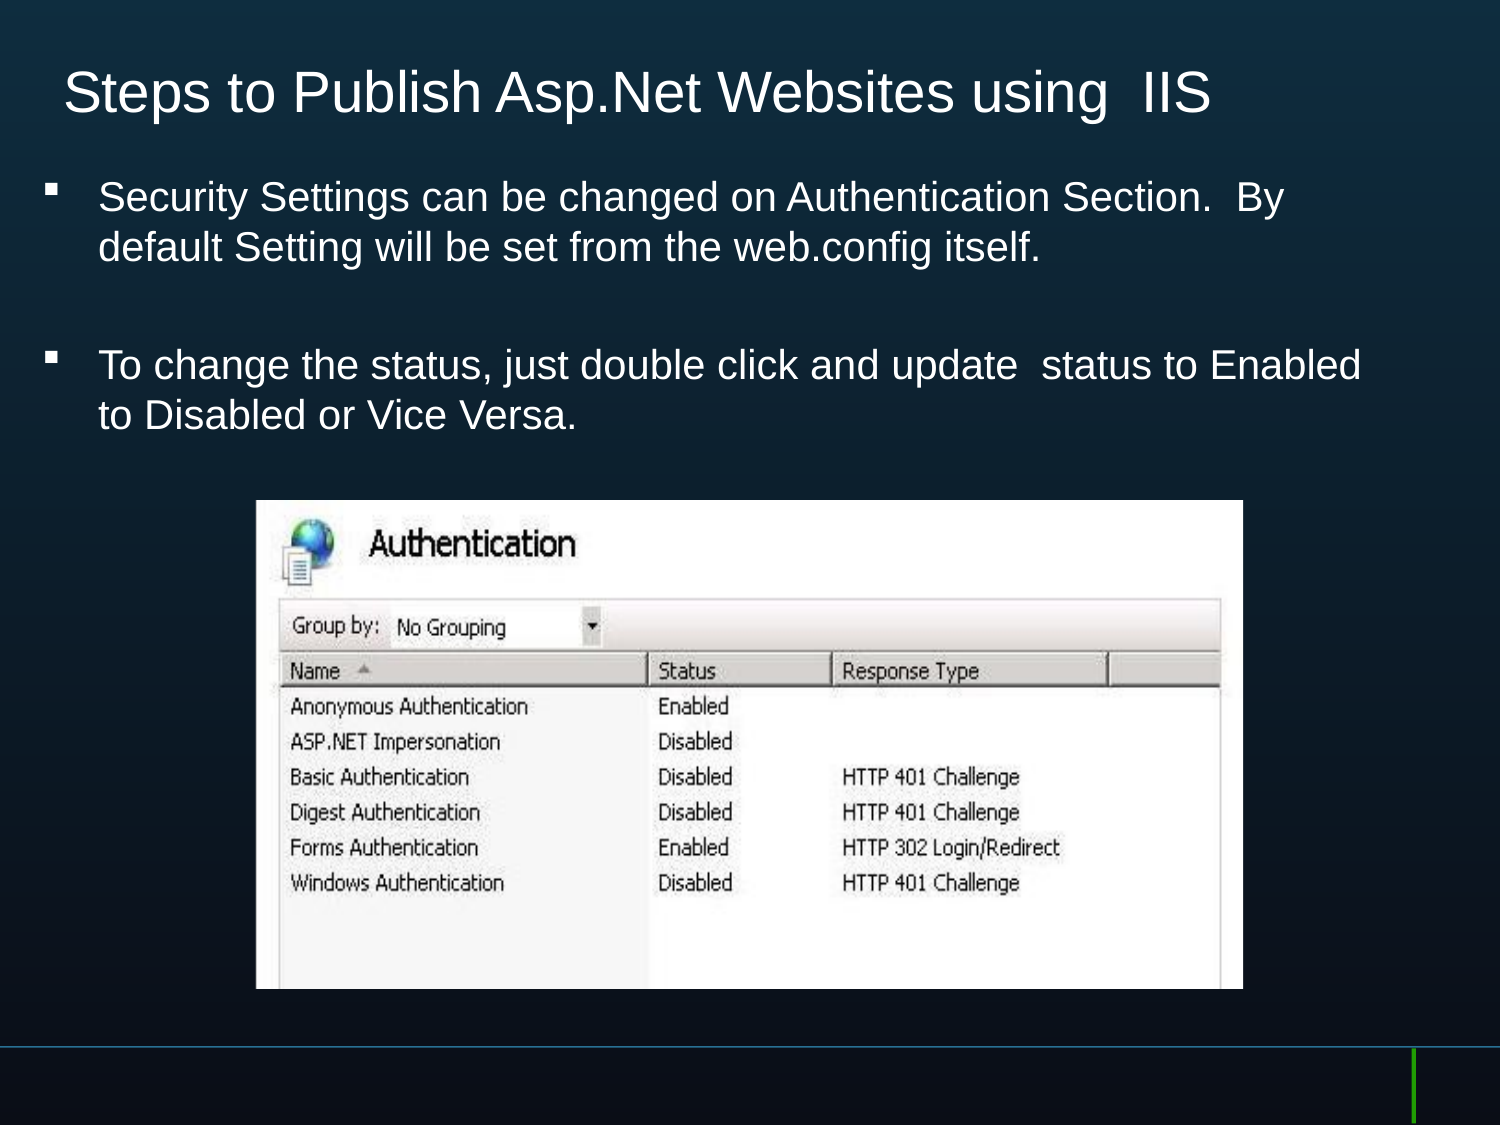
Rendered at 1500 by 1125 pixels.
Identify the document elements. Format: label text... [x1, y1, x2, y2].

title Steps to Publish Asp.Net Websites using IIS [61, 54, 1438, 243]
list Security Settings can be changed on Authentication Section. By default Setting will be set from the web.config itself. To change the status, just double click and update status to Enabled to Disabled or Vice Versa. [24, 162, 1400, 463]
text_box [255, 500, 1244, 989]
